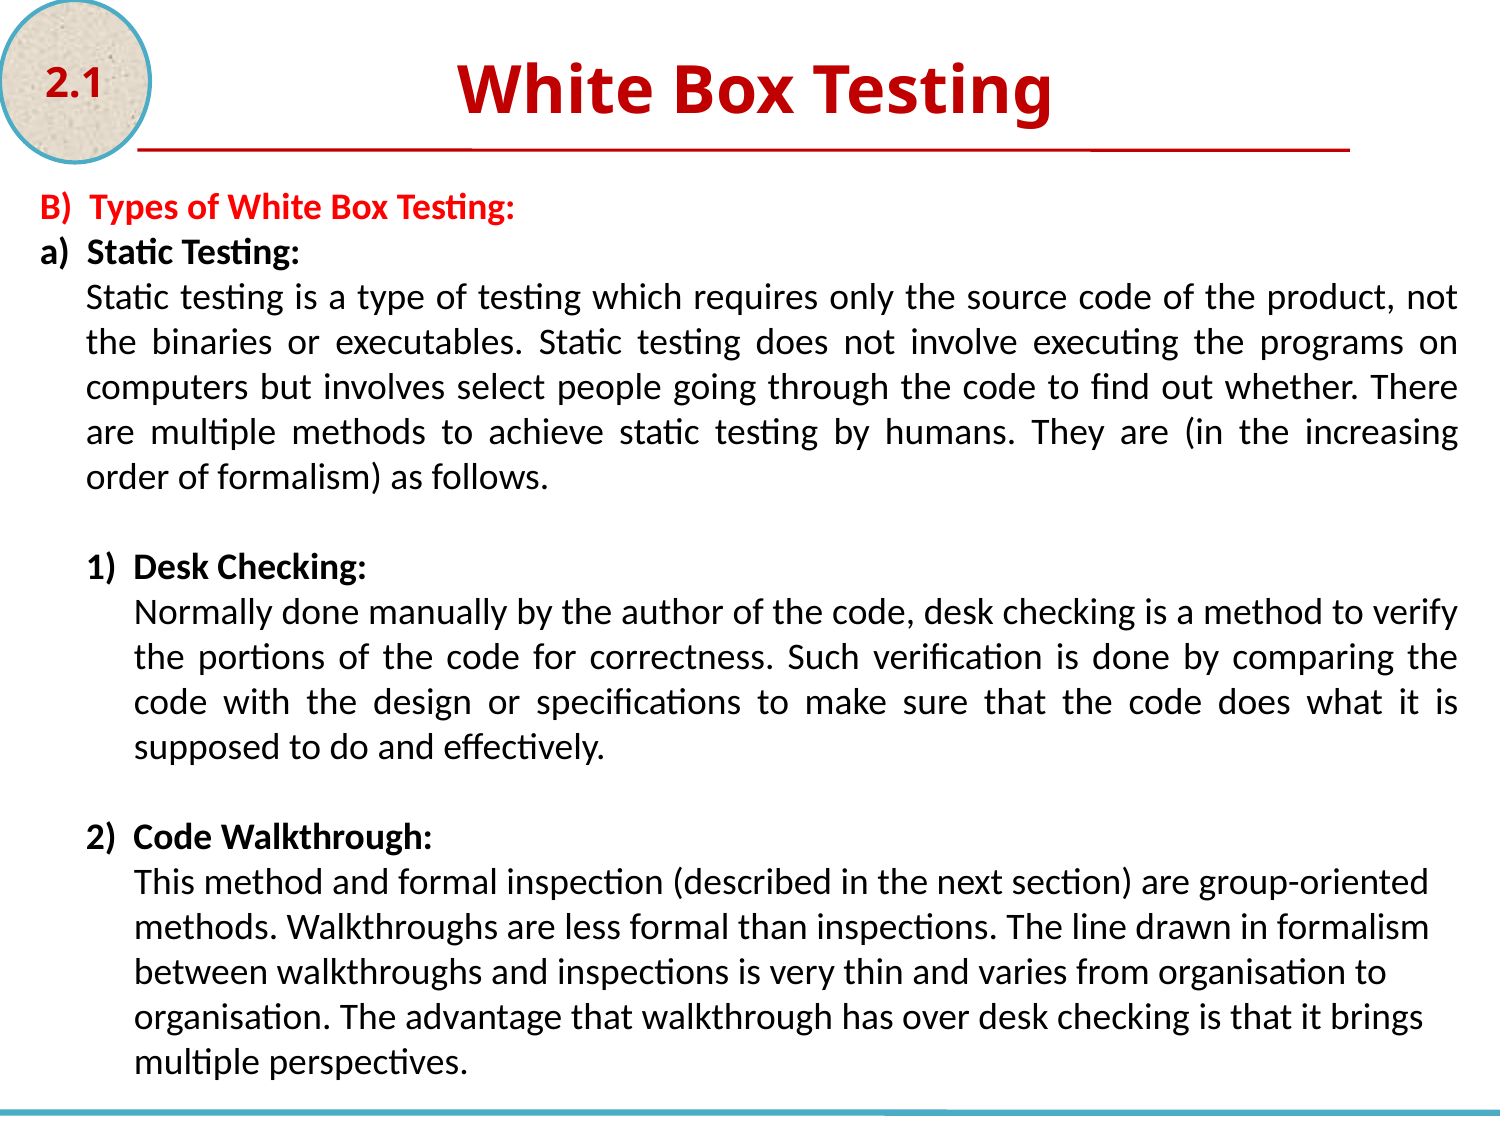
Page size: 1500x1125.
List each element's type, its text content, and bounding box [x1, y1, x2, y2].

text_box 2.1 [0, 0, 149, 165]
text_box B) Types of White Box Testing: a) Static Testing: Static testing is a type of testing which requires only the source code of the product, not the binaries or executables. Static testing does not involve executing the programs on computers but involves select people going through the code to find out whether. There are multiple methods to achieve static testing by humans. They are (in the increasing order of formalism) as follows. 1) Desk Checking: Normally done manually by the author of the code, desk checking is a method to verify the portions of the code for correctness. Such verification is done by comparing the code with the design or specifications to make sure that the code does what it is supposed to do and effectively. 2) Code Walkthrough: This method and formal inspection (described in the next section) are group-oriented methods. Walkthroughs are less formal than inspections. The line drawn in formalism between walkthroughs and inspections is very thin and varies from organisation to organisation. The advantage that walkthrough has over desk checking is that it brings multiple perspectives. [24, 174, 1475, 1090]
text_box White Box Testing [149, 39, 1363, 134]
